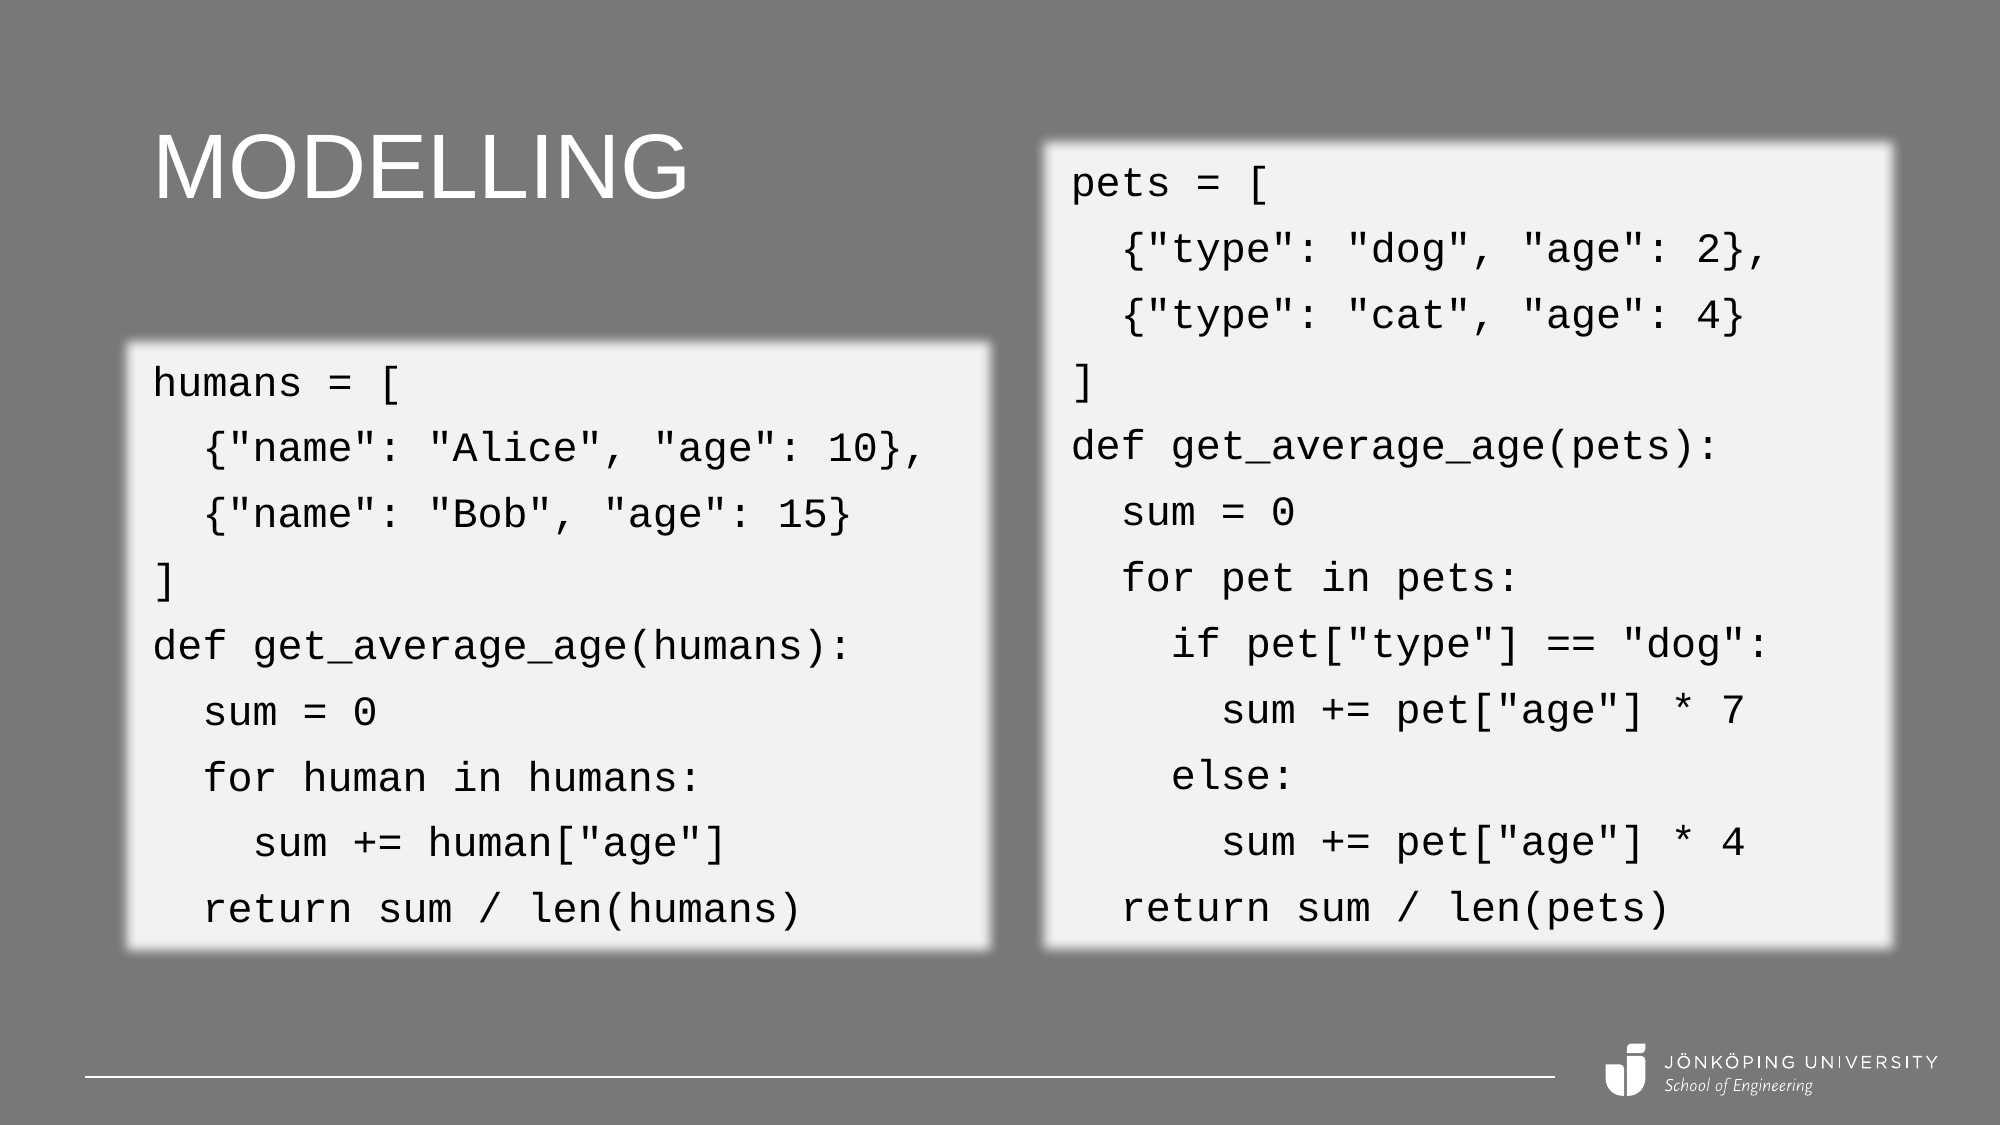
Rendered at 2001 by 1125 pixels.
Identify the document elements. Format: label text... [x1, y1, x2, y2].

text_box humans = [ {"name": "Alice", "age": 10}, {"name": "Bob", "age": 15} ] def get_average_age(humans): sum = 0 for human in humans: sum += human["age"] return sum / len(humans) [137, 352, 980, 940]
text_box pets = [ {"type": "dog", "age": 2}, {"type": "cat", "age": 4} ] def get_average_age(pets): sum = 0 for pet in pets: if pet["type"] == "dog": sum += pet["age"] * 7 else: sum += pet["age"] * 4 return sum / len(pets) [1055, 153, 1882, 938]
title Modelling [137, 59, 1863, 278]
